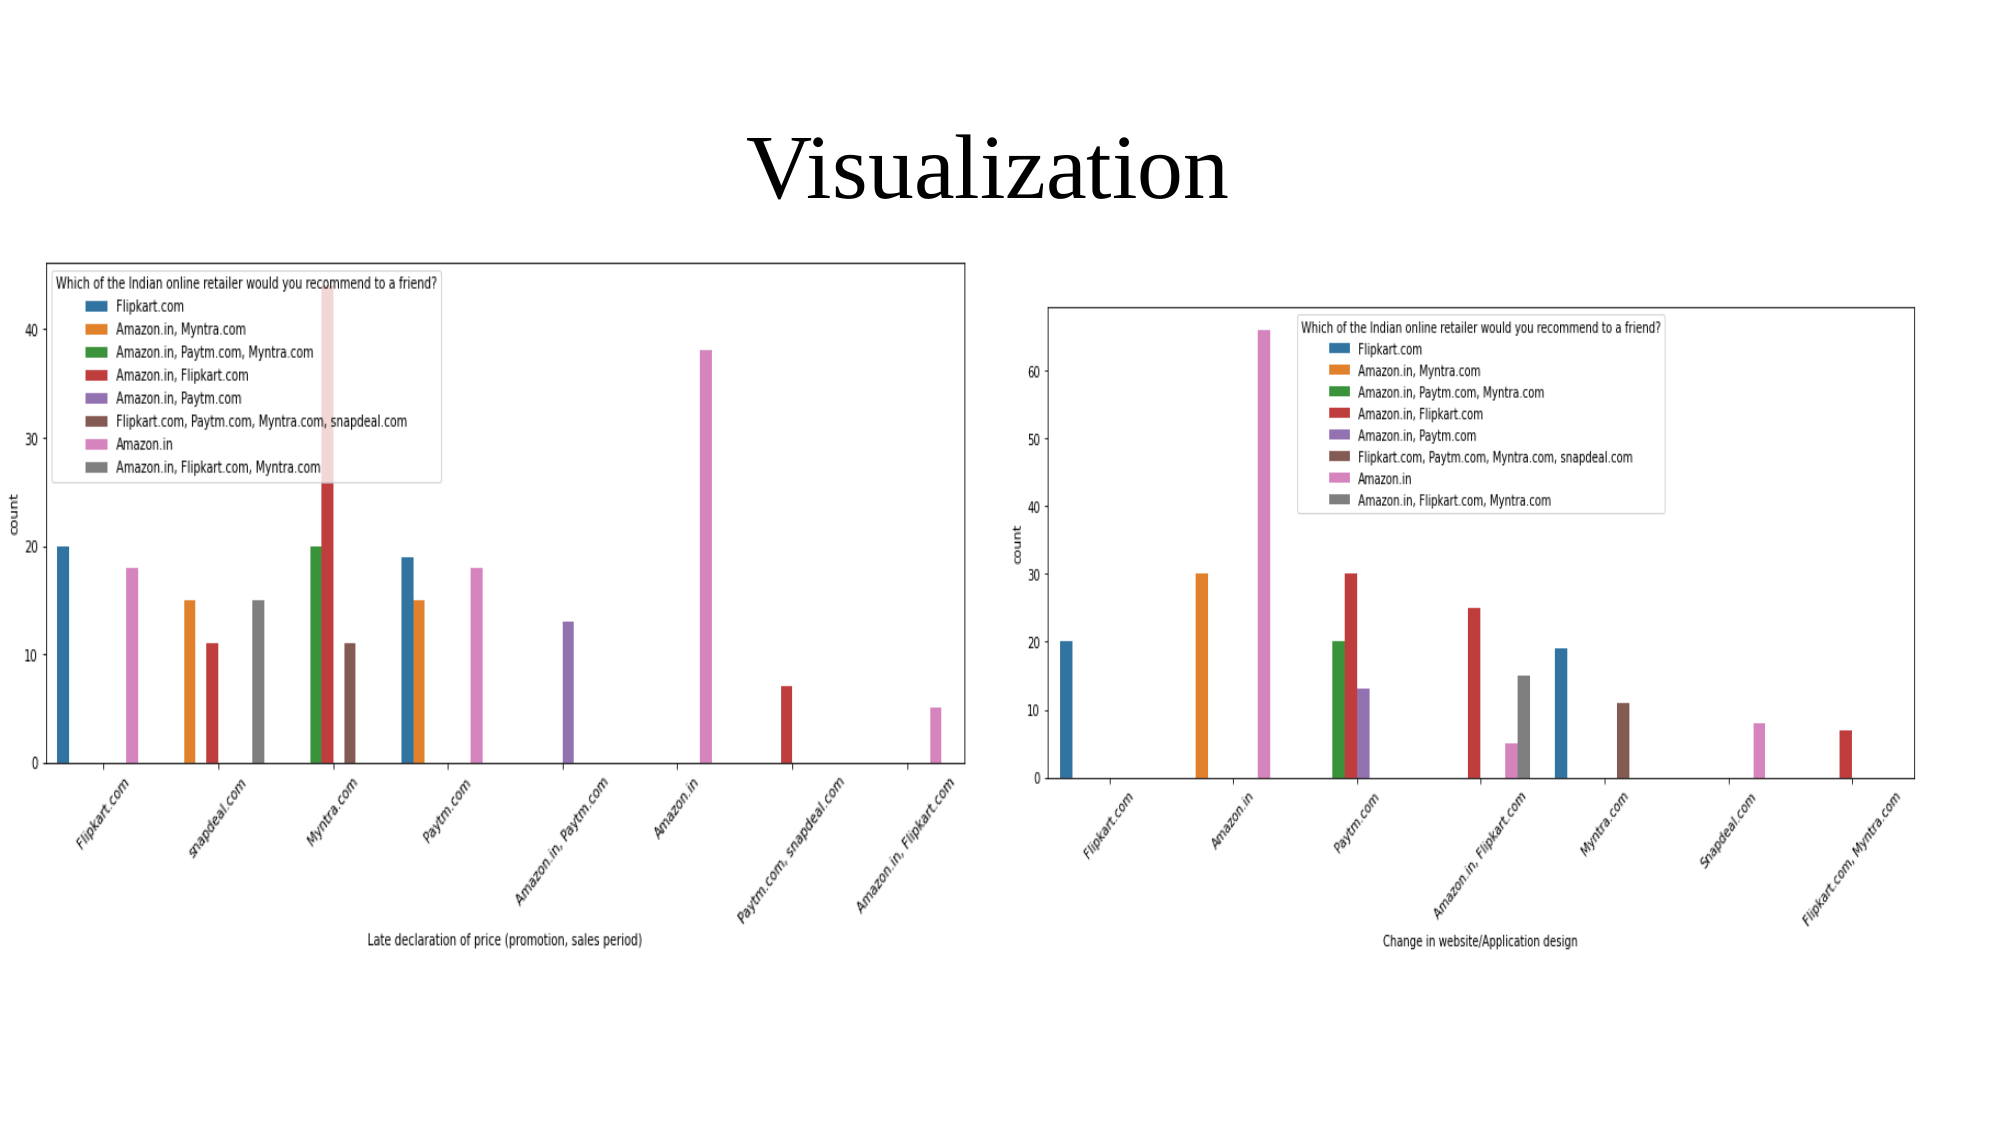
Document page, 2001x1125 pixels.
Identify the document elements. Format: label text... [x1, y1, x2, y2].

title Visualization [137, 59, 1863, 278]
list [0, 246, 983, 961]
picture [999, 300, 1941, 961]
